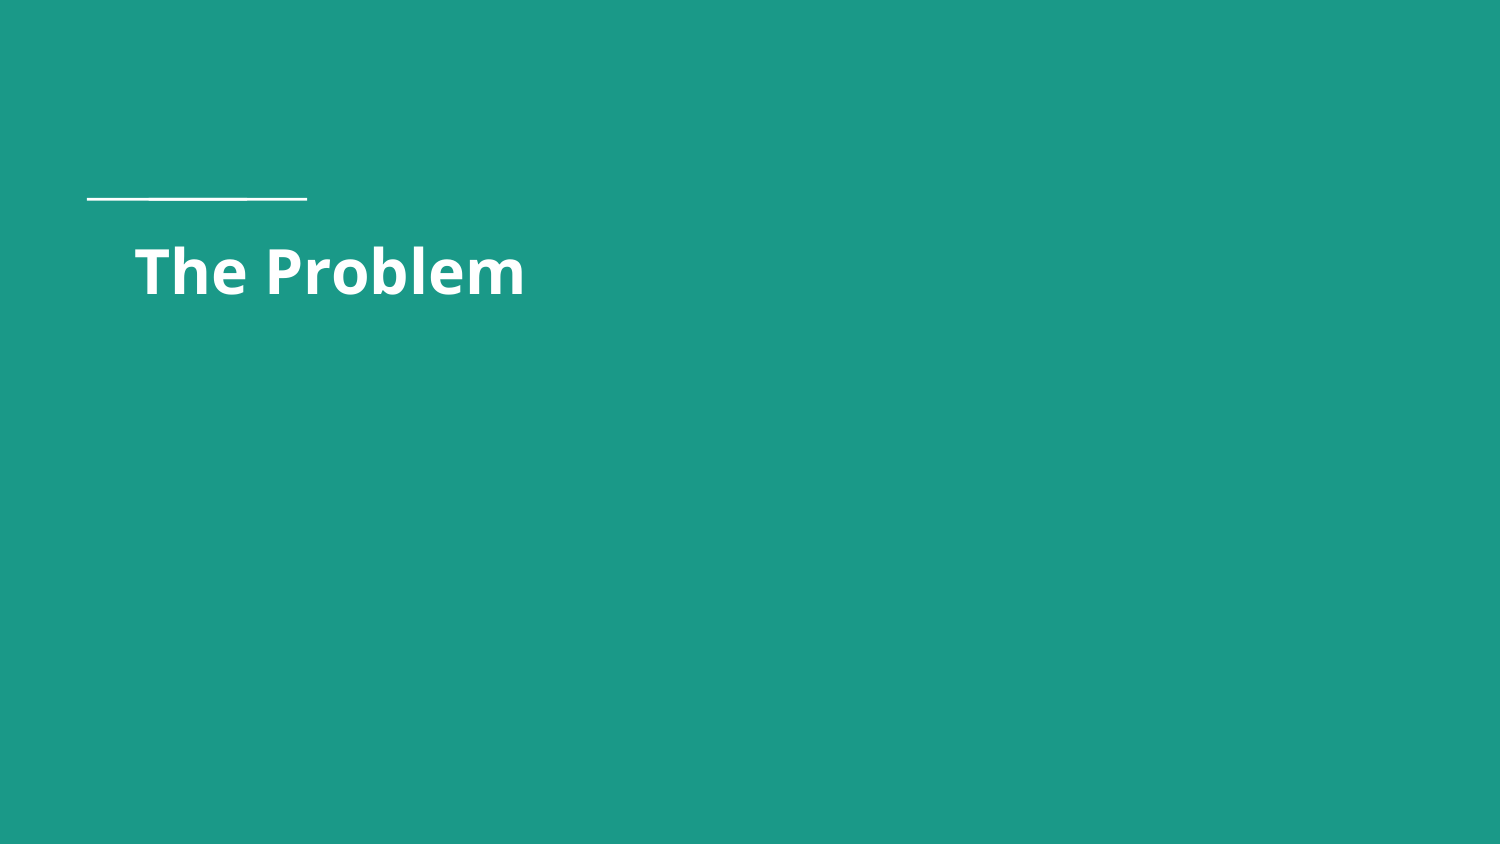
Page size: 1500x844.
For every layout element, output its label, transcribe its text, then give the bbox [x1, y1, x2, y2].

title The Problem [119, 216, 1381, 466]
